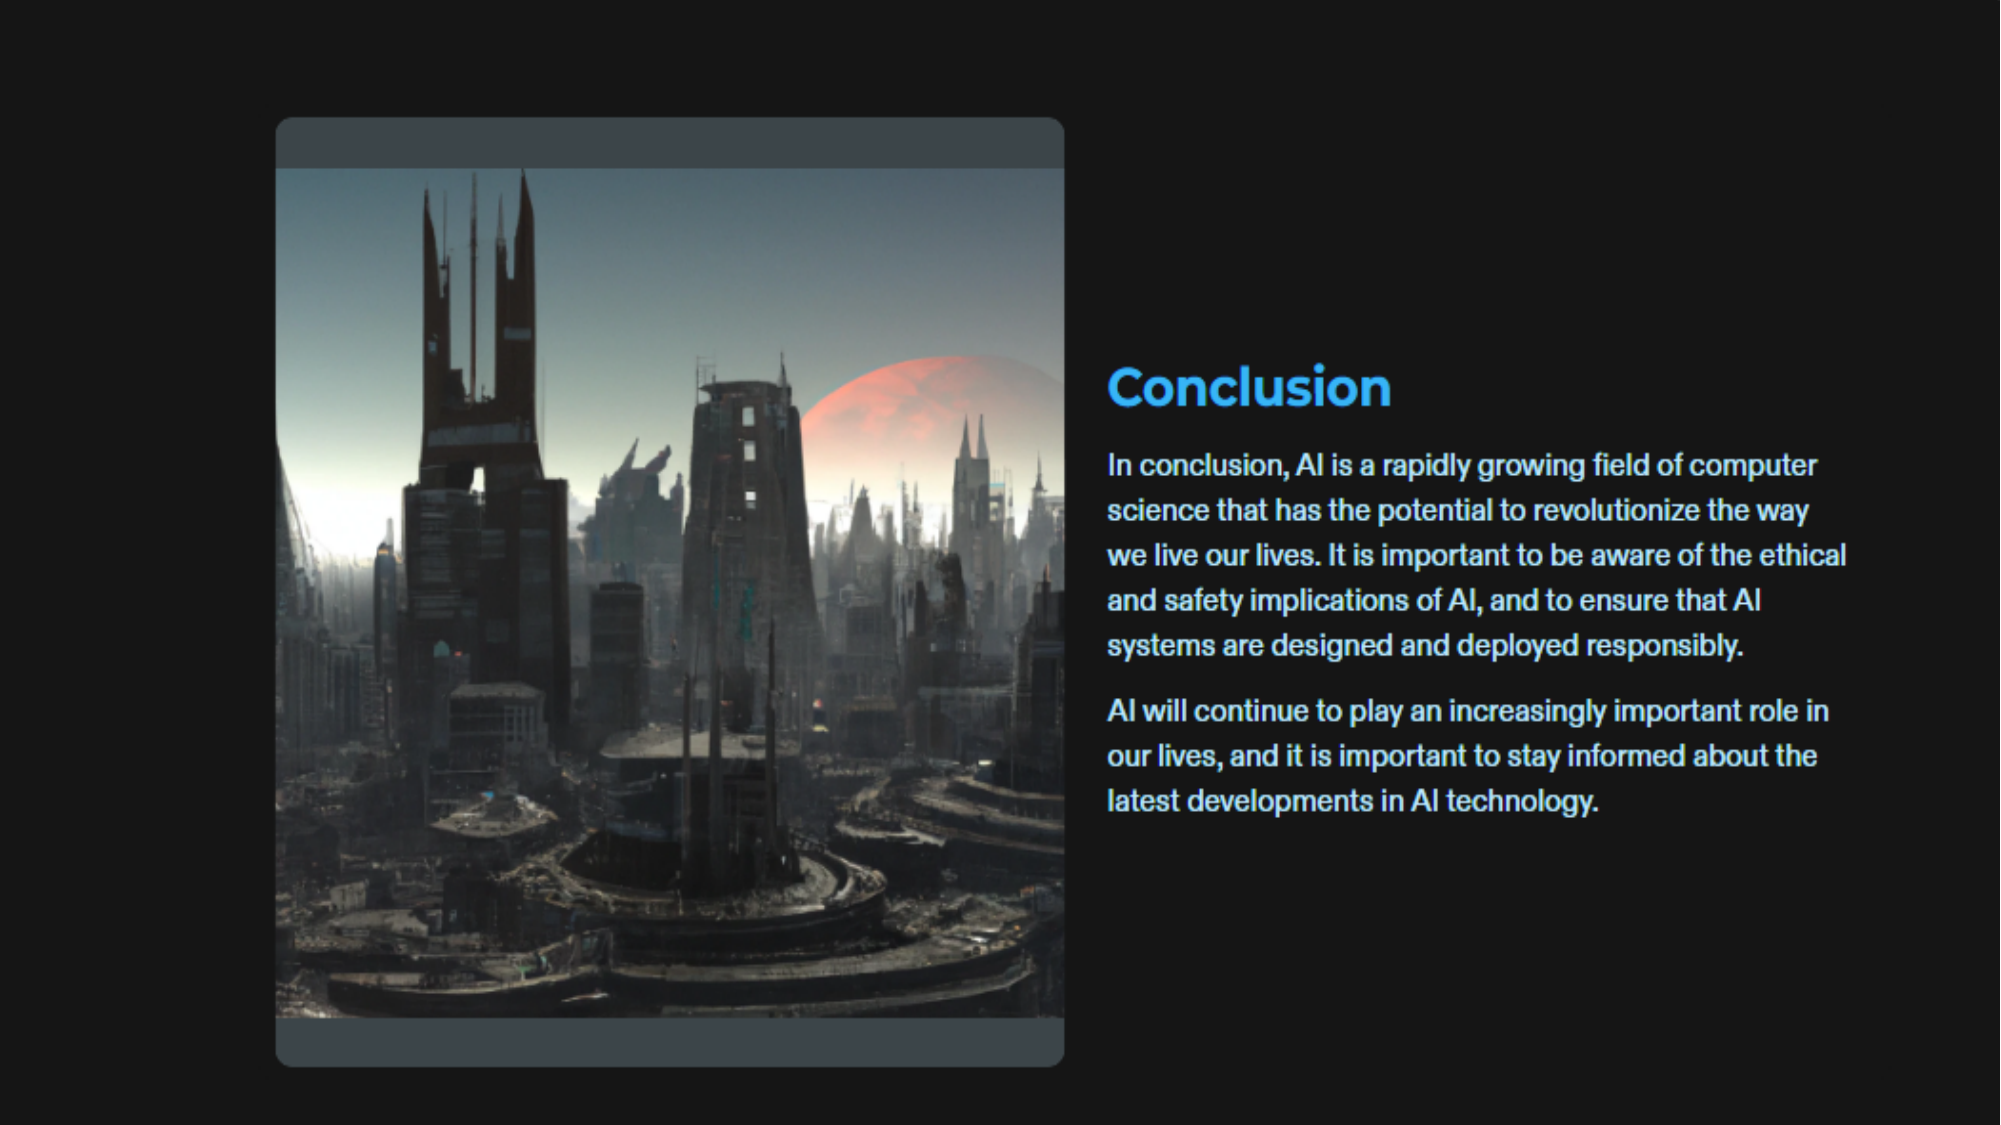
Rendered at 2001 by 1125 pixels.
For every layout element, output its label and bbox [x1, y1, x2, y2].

list [0, 0, 2000, 1125]
